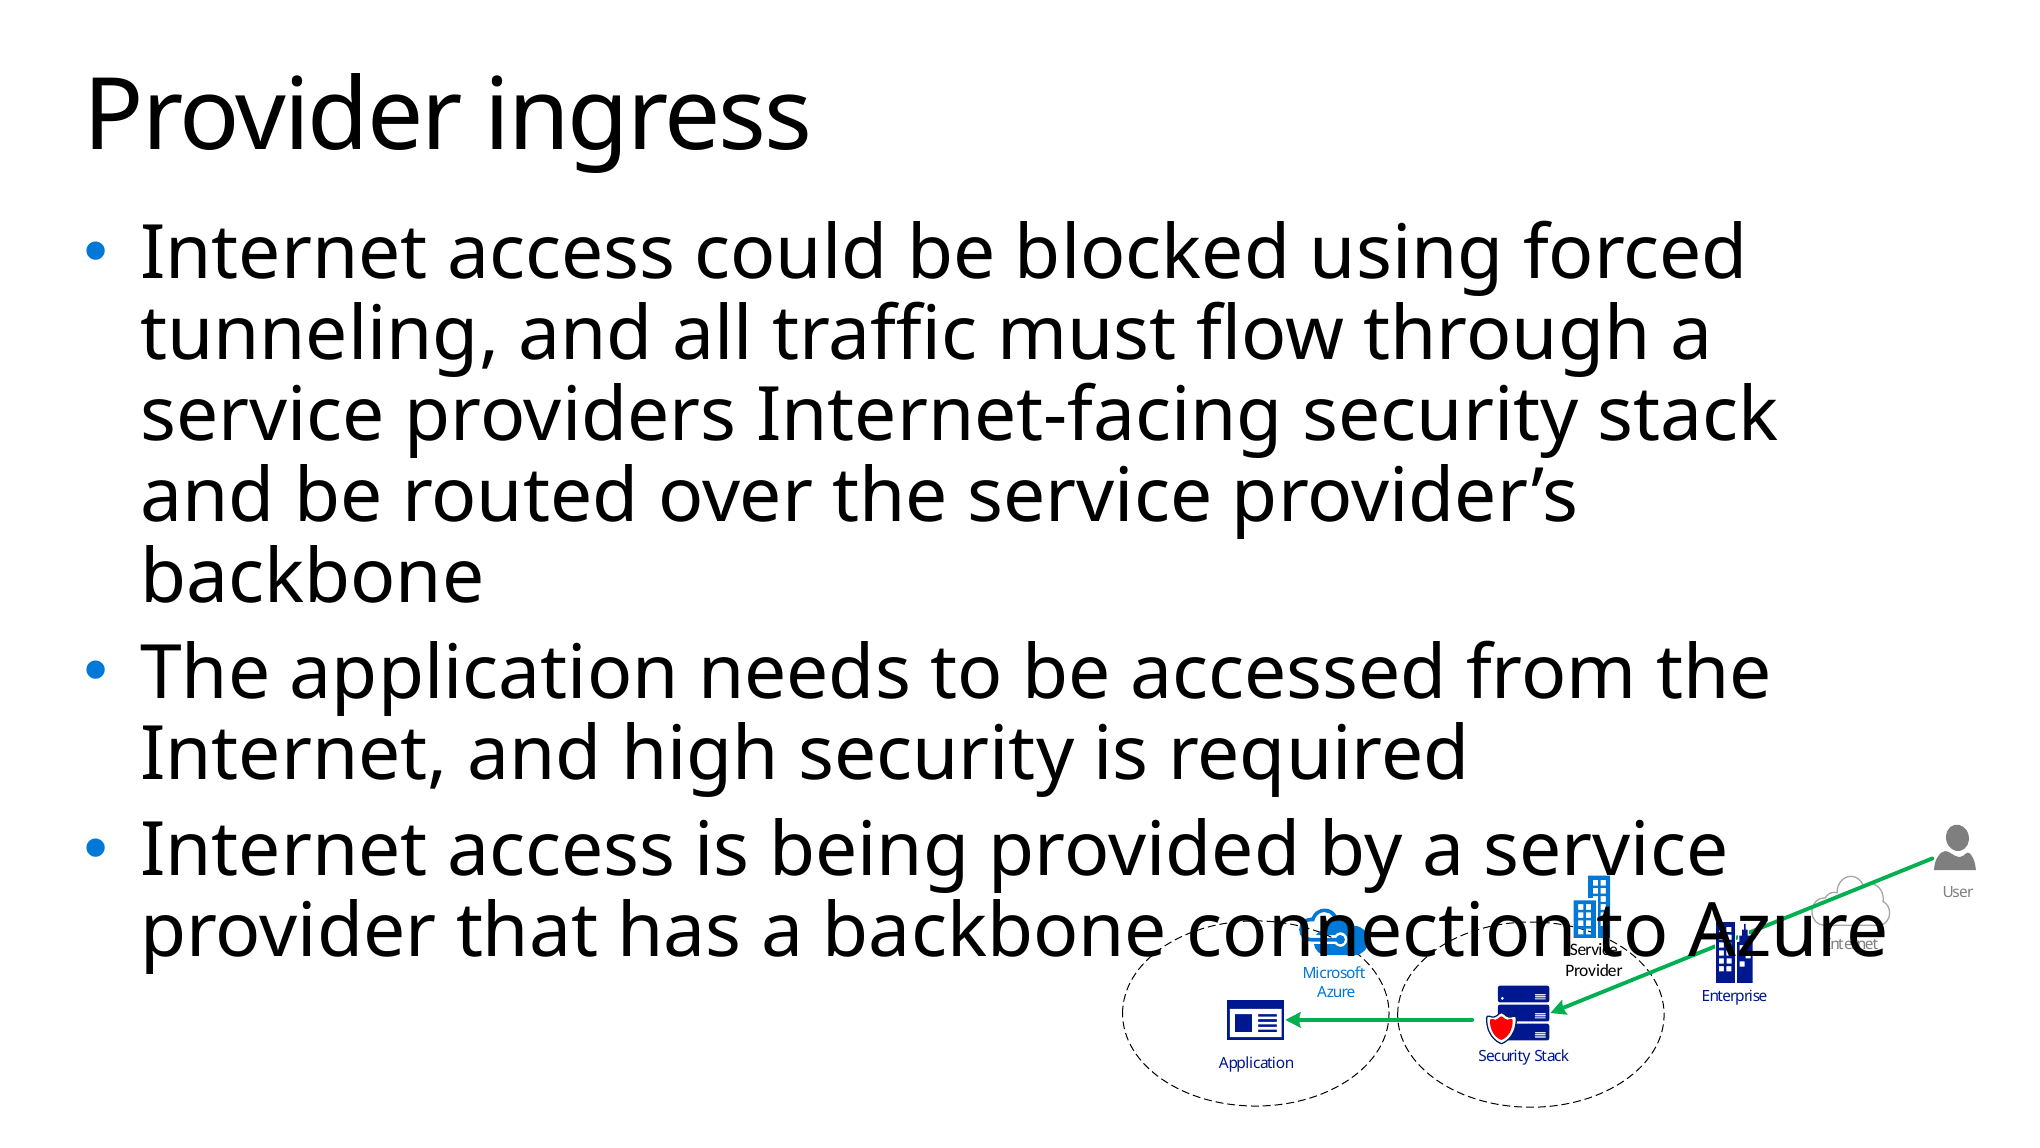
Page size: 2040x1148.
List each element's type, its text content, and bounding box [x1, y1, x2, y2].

list Internet access could be blocked using forced tunneling, and all traffic must flow through a service providers Internet-facing security stack and be routed over the service provider’s backbone The application needs to be accessed from the Internet, and high security is required Internet access is being provided by a service provider that has a backbone connection to Azure [60, 199, 1953, 920]
picture [1119, 821, 1980, 1109]
title Provider ingress [60, 48, 1980, 199]
